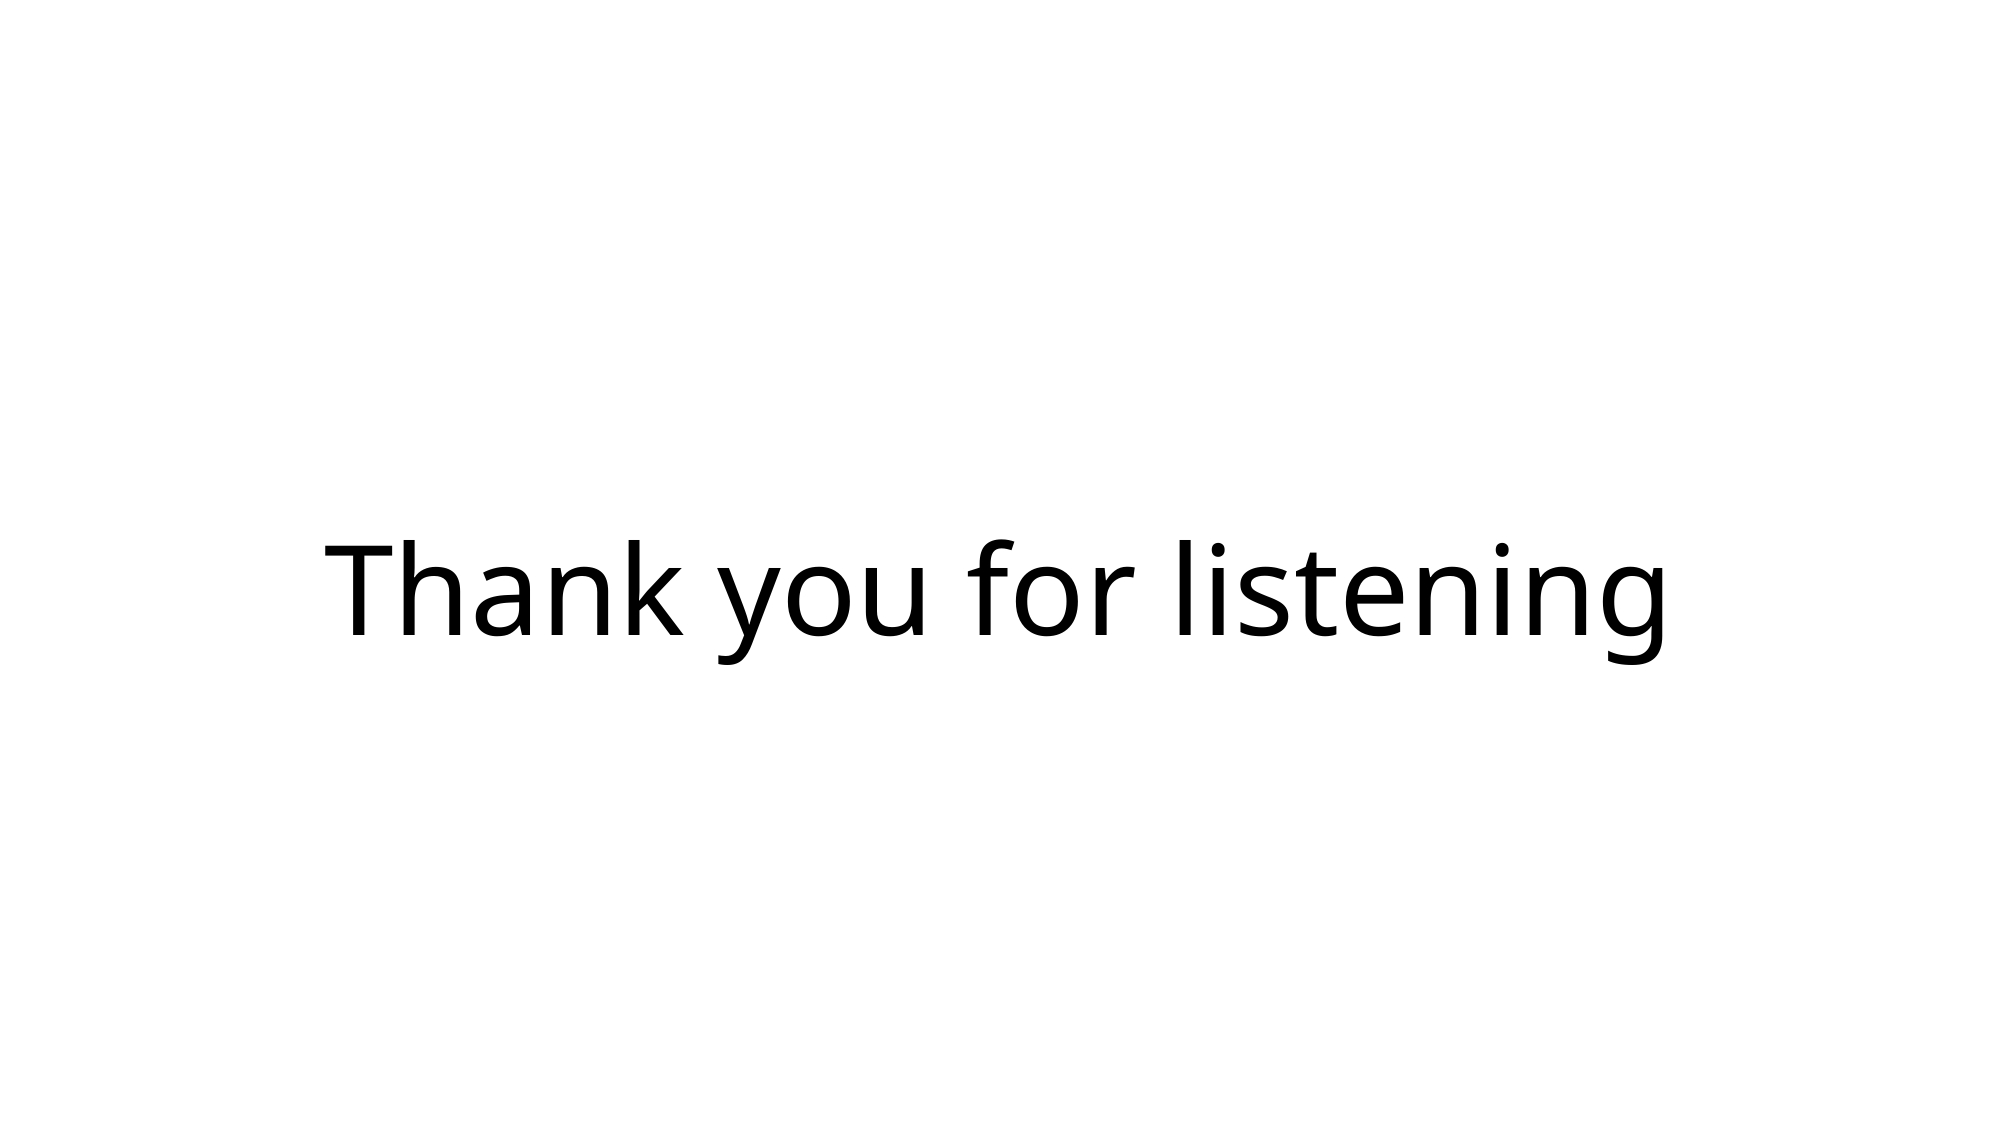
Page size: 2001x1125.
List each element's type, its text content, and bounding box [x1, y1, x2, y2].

title Thank you for listening [136, 202, 1862, 671]
